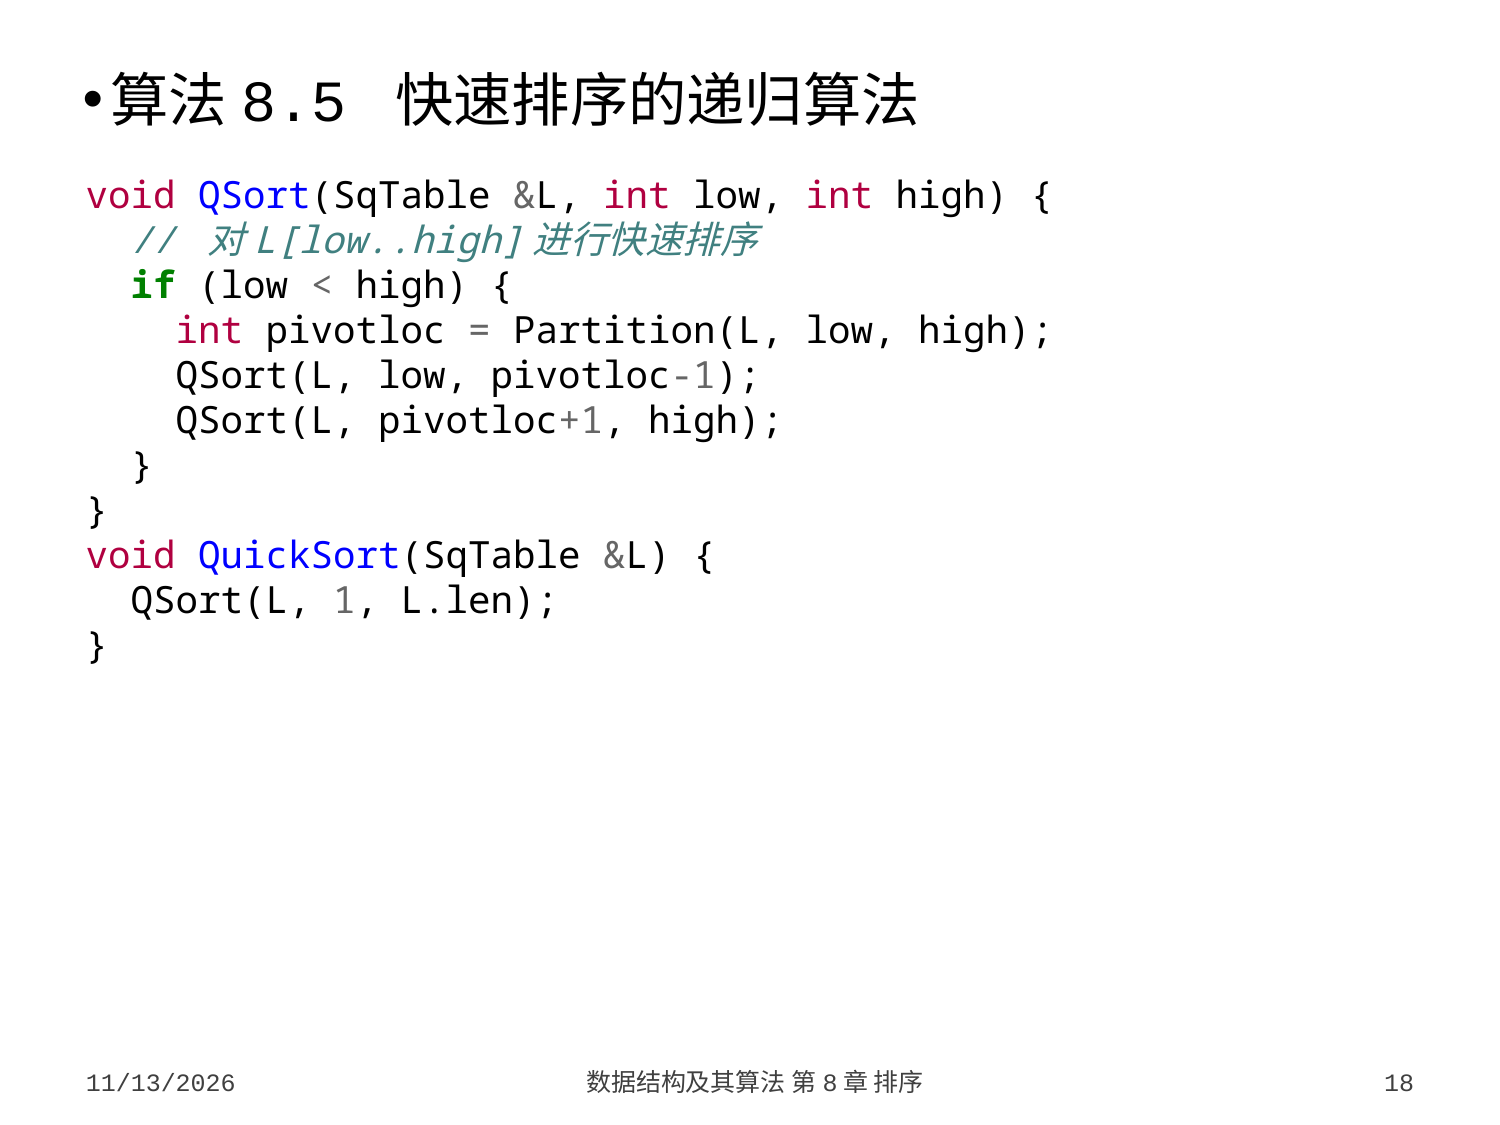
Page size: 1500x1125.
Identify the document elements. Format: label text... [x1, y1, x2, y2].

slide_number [70, 1045, 259, 1105]
footer 数据结构及其算法 第8章 排序 [275, 1045, 1235, 1105]
text_box void QSort(SqTable &L, int low, int high) { // 对L[low..high]进行快速排序 if (low < high) { int pivotloc = Partition(L, low, high); QSort(L, low, pivotloc-1); QSort(L, pivotloc+1, high); } } void QuickSort(SqTable &L) { QSort(L, 1, L.len); } [70, 163, 1266, 674]
list 算法8.5 快速排序的递归算法 [70, 58, 1430, 1022]
slide_number 18 [1251, 1045, 1430, 1105]
